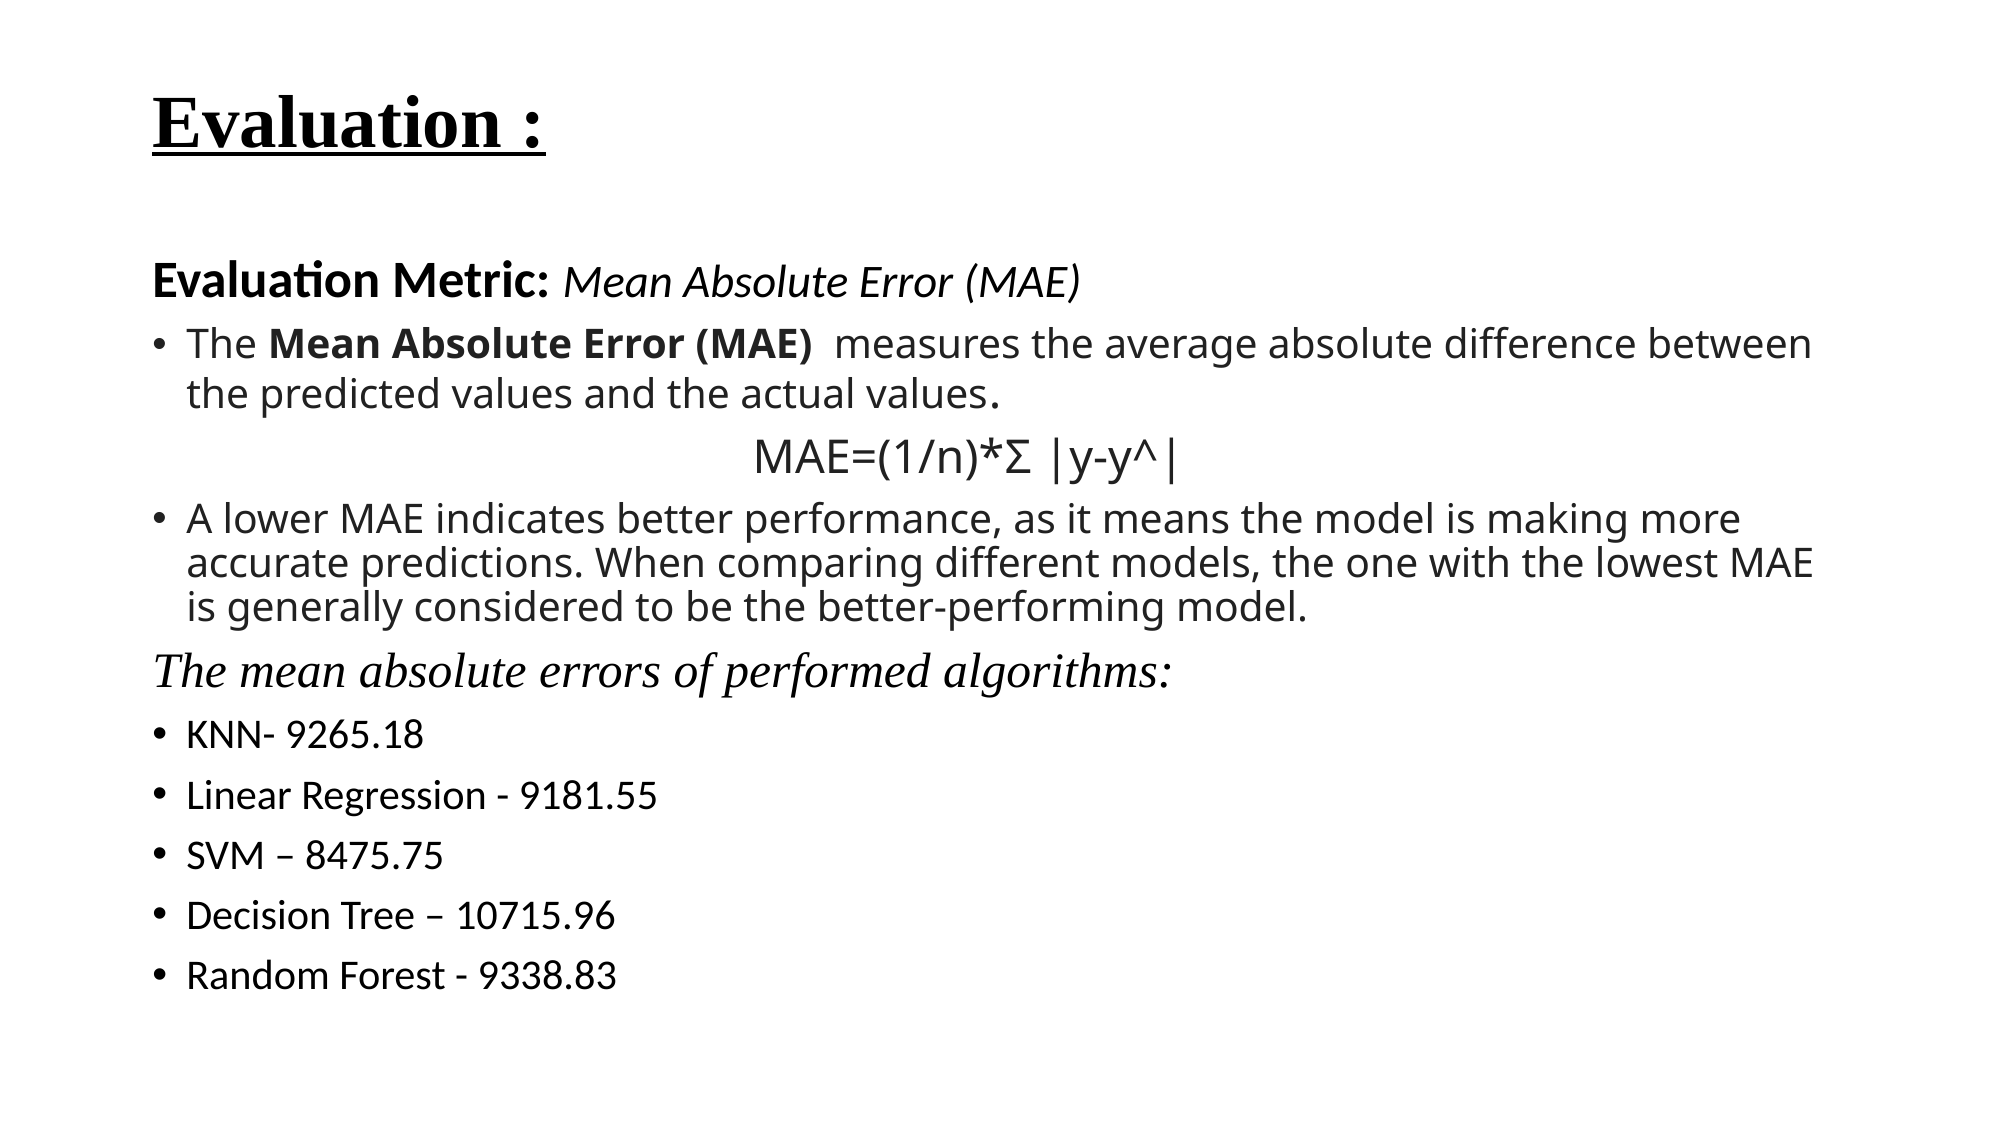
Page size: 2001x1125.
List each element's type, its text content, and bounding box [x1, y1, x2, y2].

title Evaluation : [137, 59, 1863, 245]
list Evaluation Metric: Mean Absolute Error (MAE) The Mean Absolute Error (MAE) measures the average absolute difference between the predicted values and the actual values. MAE=(1/n)*Σ |y-y^| A lower MAE indicates better performance, as it means the model is making more accurate predictions. When comparing different models, the one with the lowest MAE is generally considered to be the better-performing model. The mean absolute errors of performed algorithms: KNN- 9265.18 Linear Regression - 9181.55 SVM – 8475.75 Decision Tree – 10715.96 Random Forest - 9338.83 [137, 245, 1863, 1014]
